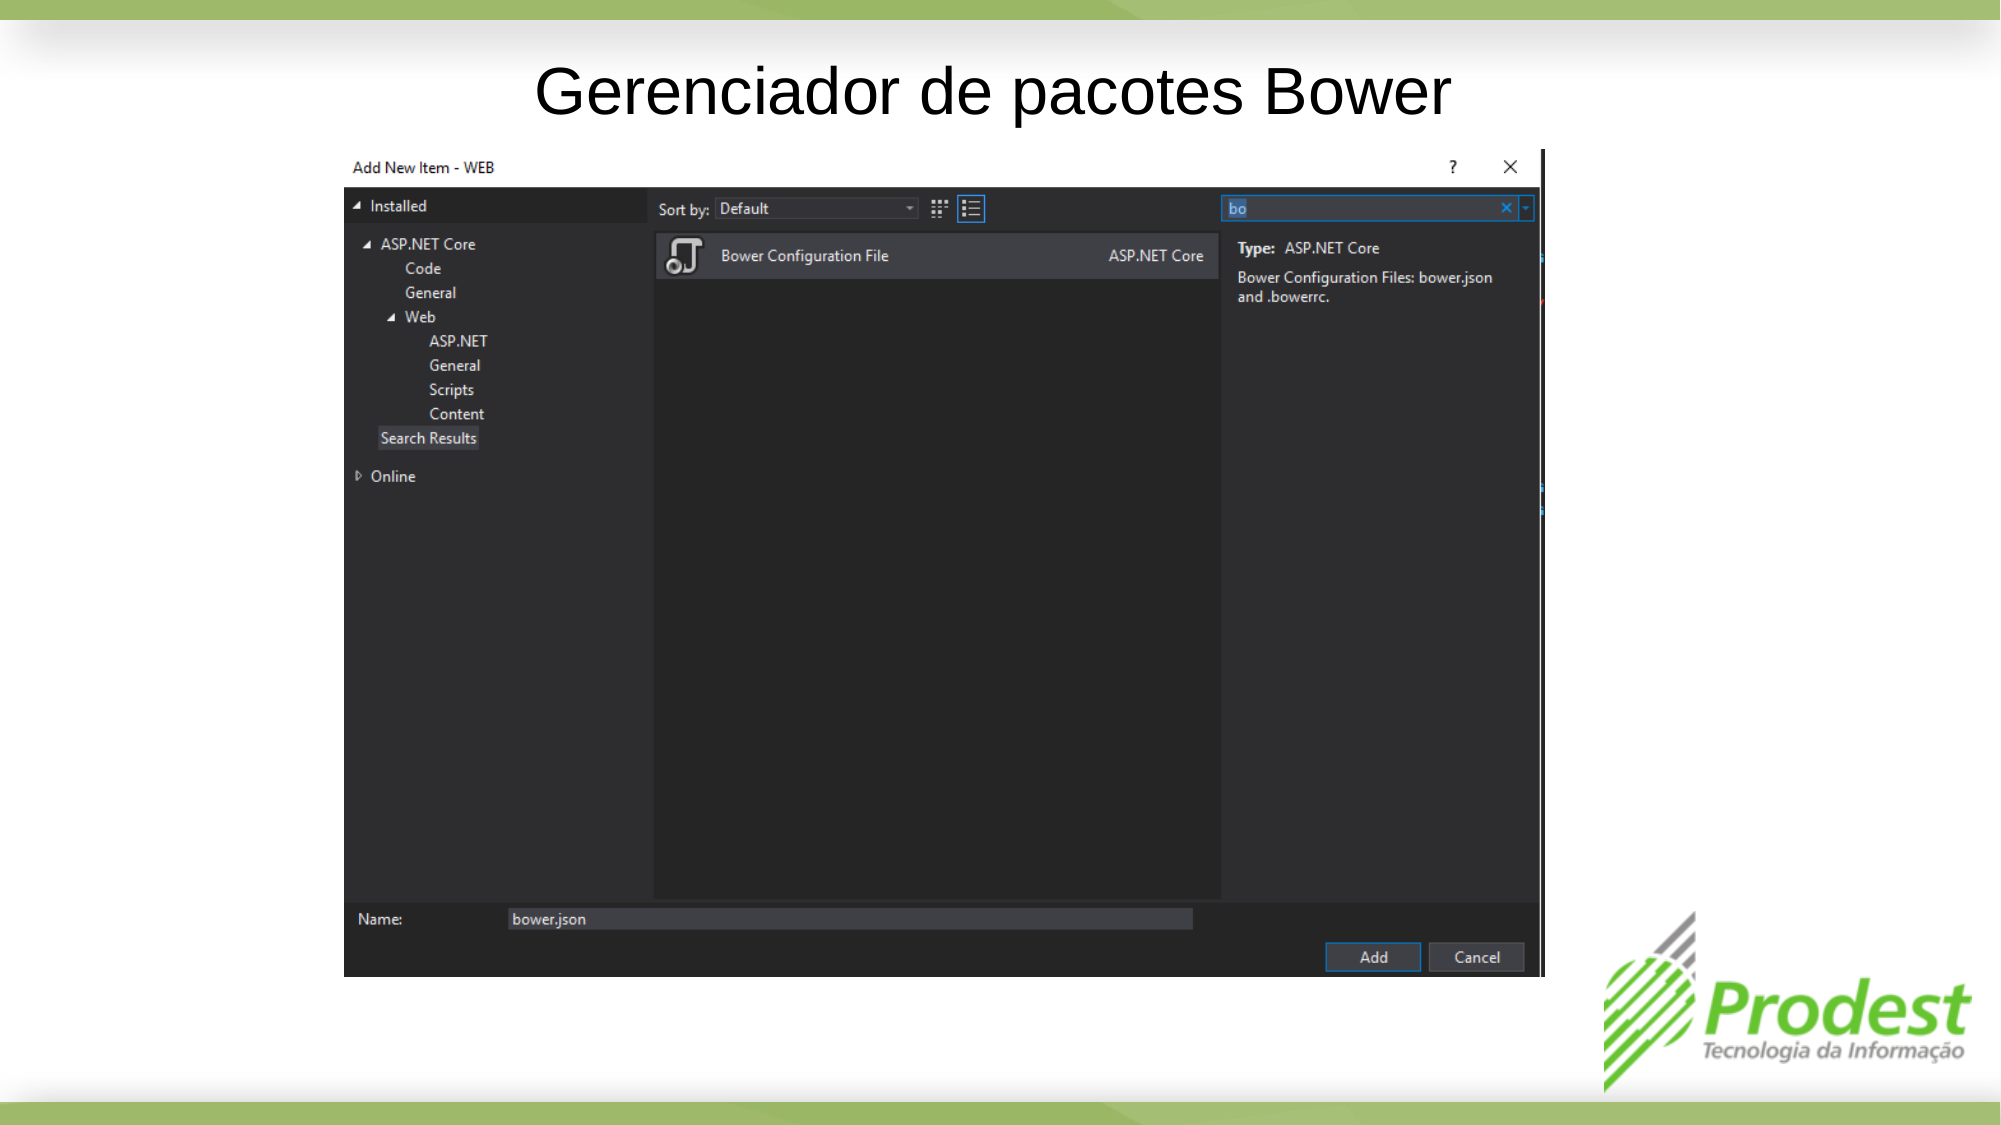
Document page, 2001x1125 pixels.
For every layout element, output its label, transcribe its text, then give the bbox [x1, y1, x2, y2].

list Gerenciador de pacotes Bower [17, 25, 1972, 150]
picture [344, 149, 1545, 977]
picture [1604, 911, 1972, 1093]
